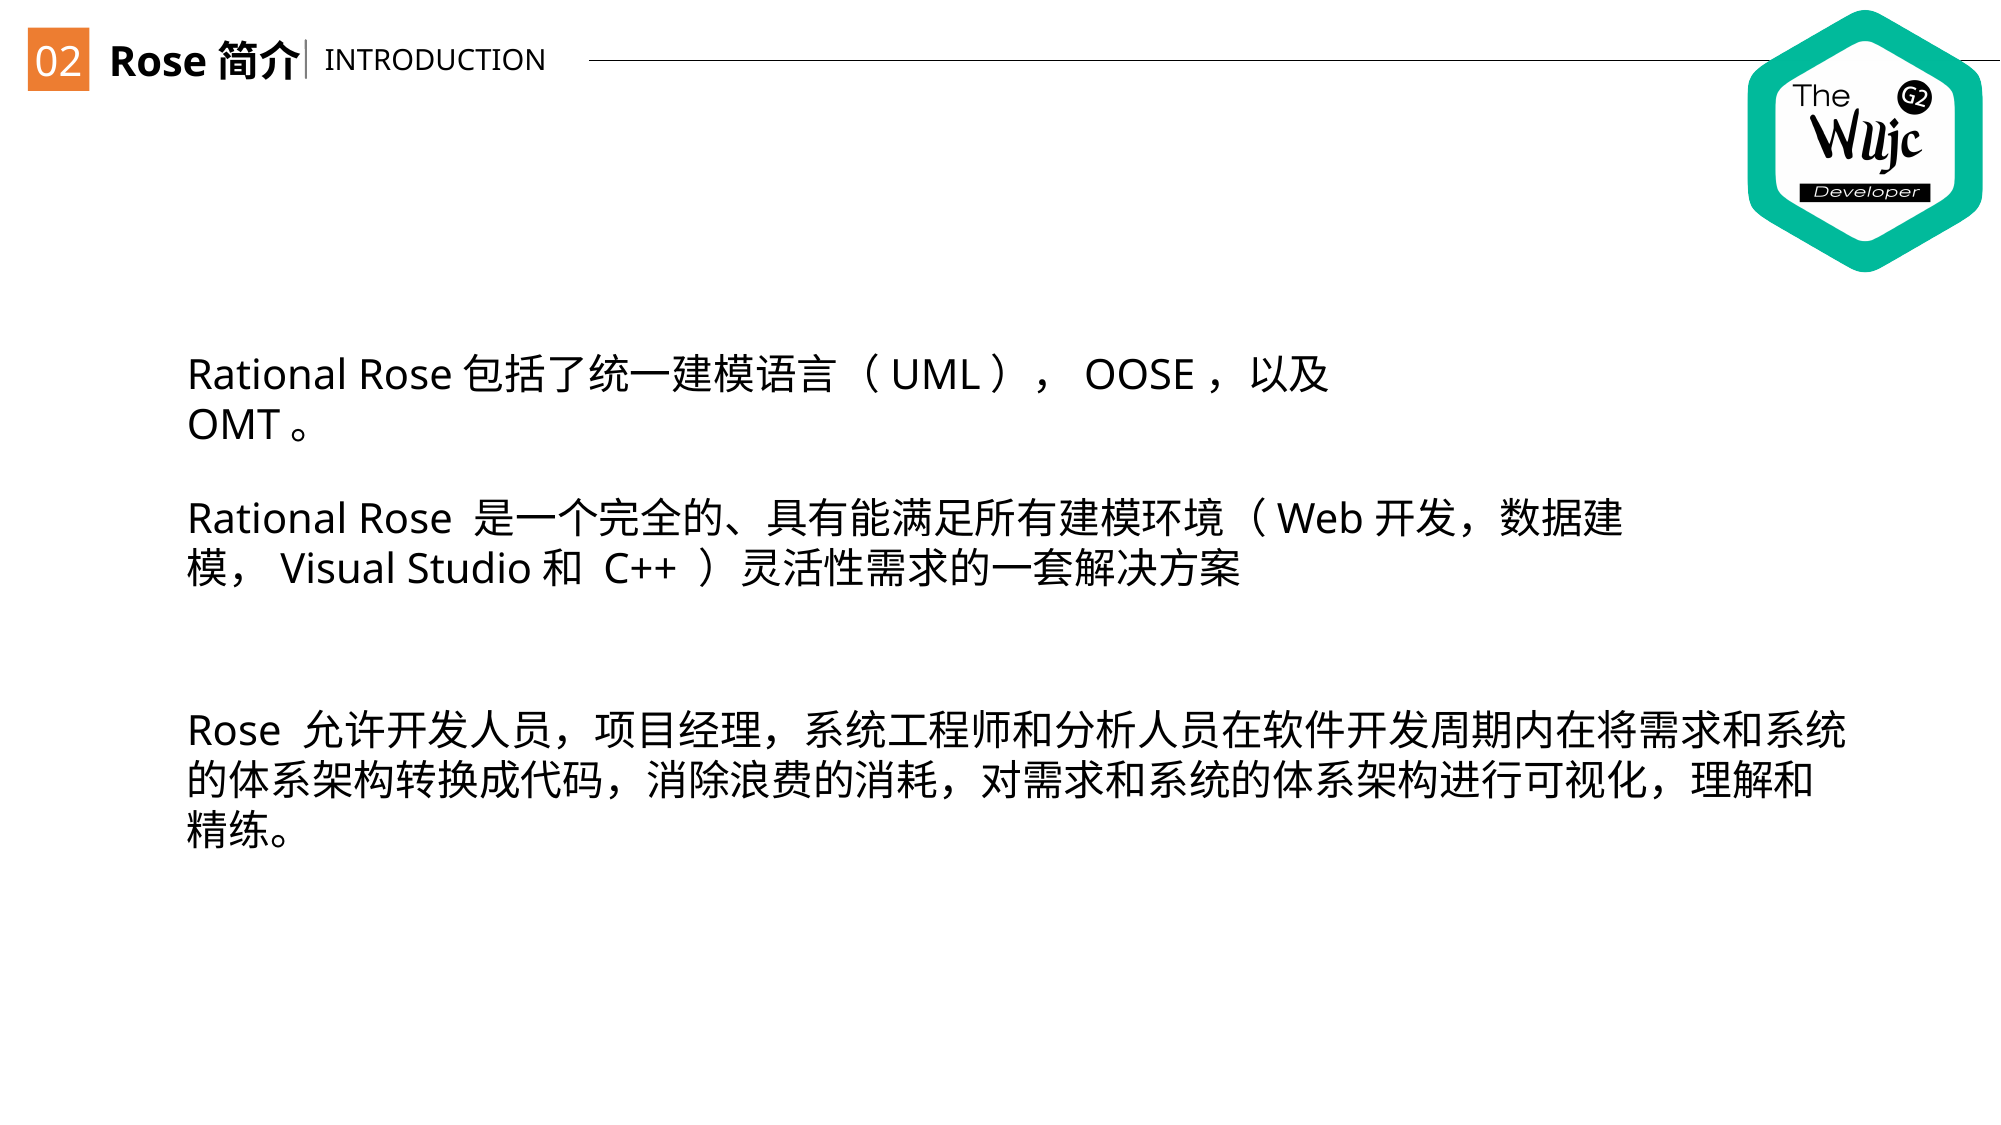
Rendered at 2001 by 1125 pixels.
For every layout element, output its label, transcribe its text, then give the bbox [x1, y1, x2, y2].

text_box INTRODUCTION [310, 34, 562, 84]
picture [1692, 0, 2000, 315]
text_box Rational Rose包括了统一建模语言（UML），OOSE，以及OMT。 [172, 340, 1438, 455]
text_box 02 [0, 26, 130, 92]
text_box Rose 允许开发人员，项目经理，系统工程师和分析人员在软件开发周期内在将需求和系统的体系架构转换成代码，消除浪费的消耗，对需求和系统的体系架构进行可视化，理解和精练。 [172, 696, 1872, 862]
text_box Rose简介 [94, 27, 443, 93]
text_box Rational Rose 是一个完全的、具有能满足所有建模环境（Web开发，数据建模，Visual Studio和 C++ ）灵活性需求的一套解决方案 [172, 484, 1671, 599]
